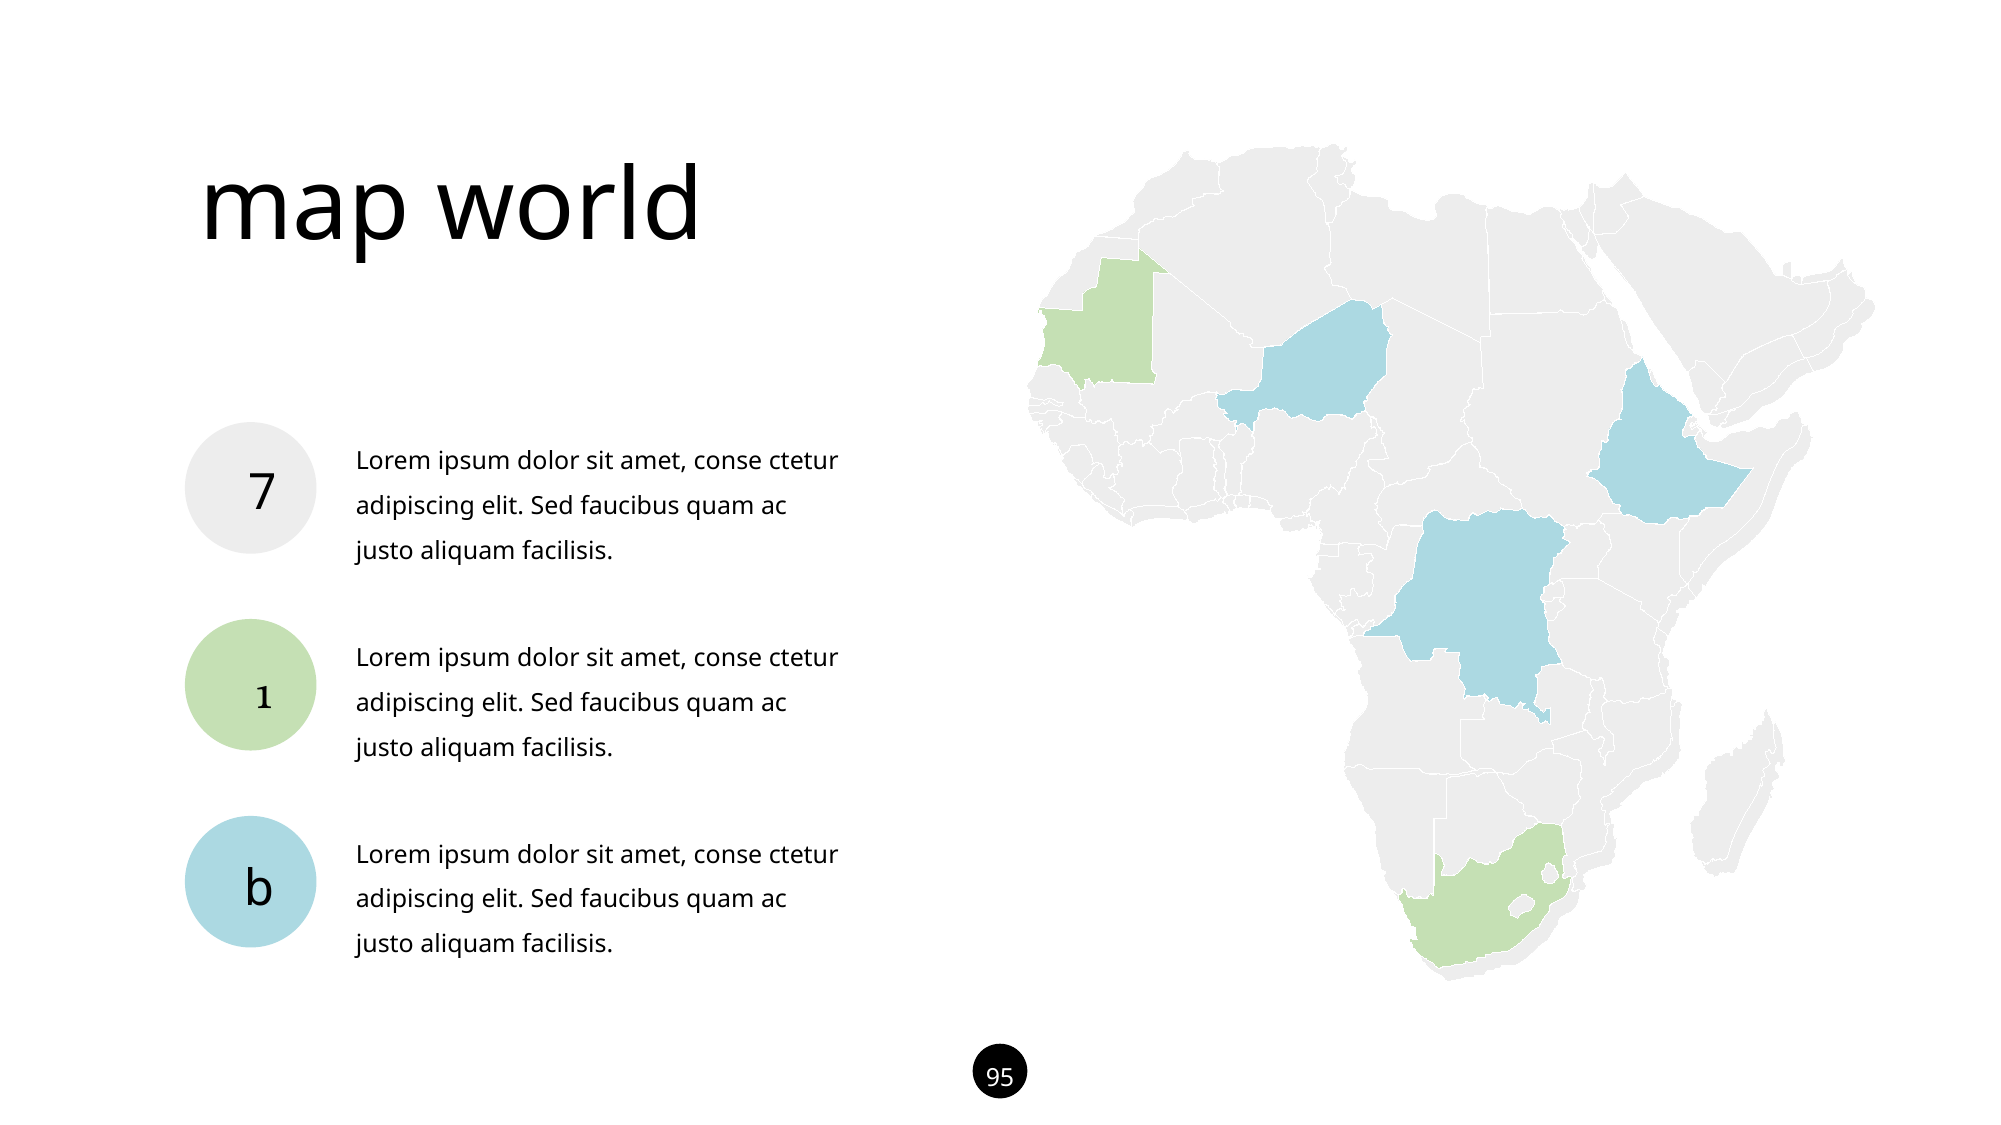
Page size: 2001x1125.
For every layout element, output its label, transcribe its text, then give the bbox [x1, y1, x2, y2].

text_box [183, 814, 318, 949]
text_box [1026, 143, 1876, 982]
text_box Lorem ipsum dolor sit amet, conse ctetur adipiscing elit. Sed faucibus quam ac justo aliquam facilisis. [341, 815, 862, 966]
text_box  [204, 651, 287, 726]
text_box [183, 421, 318, 555]
text_box [183, 617, 318, 752]
text_box map world [184, 132, 814, 268]
text_box Lorem ipsum dolor sit amet, conse ctetur adipiscing elit. Sed faucibus quam ac justo aliquam facilisis. [341, 618, 862, 769]
text_box Lorem ipsum dolor sit amet, conse ctetur adipiscing elit. Sed faucibus quam ac justo aliquam facilisis. [341, 422, 862, 572]
text_box 7 [209, 451, 292, 527]
text_box 95 [962, 1039, 1038, 1099]
text_box b [206, 848, 290, 923]
